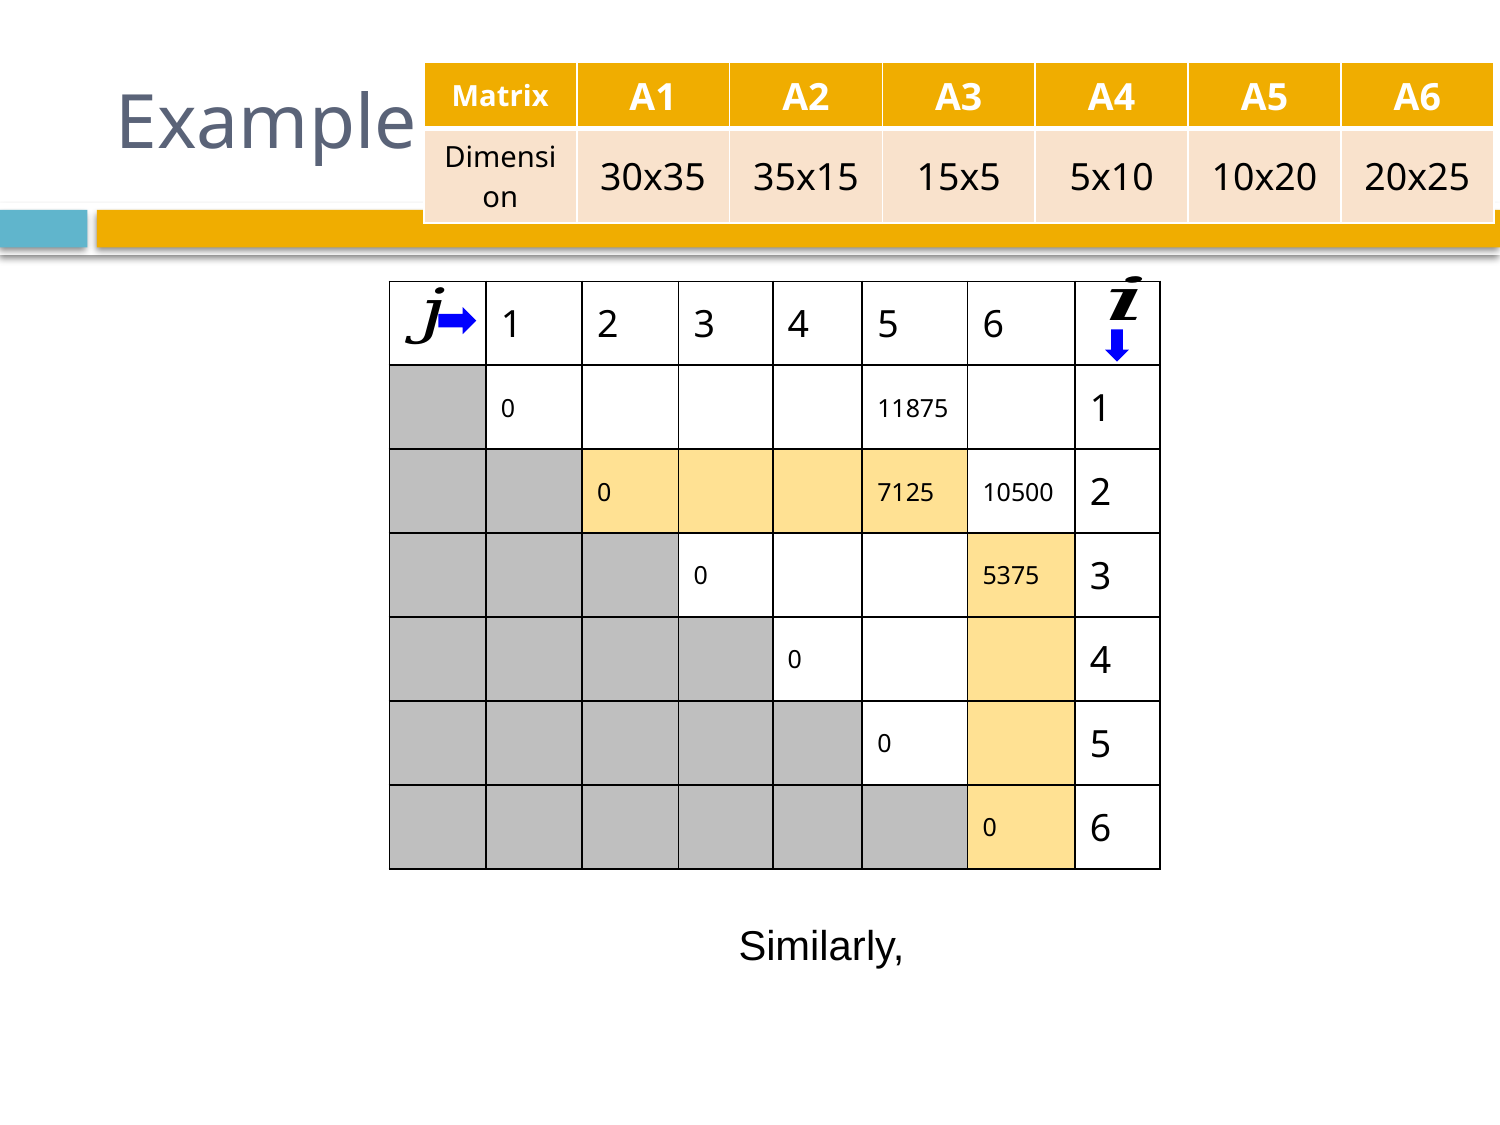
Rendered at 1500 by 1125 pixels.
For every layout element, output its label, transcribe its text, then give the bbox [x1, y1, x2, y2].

table_header A6 [1342, 63, 1493, 126]
table_header Matrix [425, 63, 576, 126]
table_cell 30x35 [578, 131, 729, 222]
table_header A5 [1189, 63, 1340, 126]
table_cell 35x15 [730, 131, 882, 222]
table_header A2 [730, 63, 882, 126]
table_cell 10x20 [1189, 131, 1340, 222]
table_header A1 [578, 63, 729, 126]
table_header A3 [883, 63, 1034, 126]
title Example [100, 37, 1438, 200]
table_cell Dimension [425, 131, 576, 222]
table_cell 20x25 [1342, 131, 1493, 222]
table_cell 5x10 [1036, 131, 1187, 222]
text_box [399, 268, 1151, 362]
table_cell 15x5 [883, 131, 1034, 222]
table_header A4 [1036, 63, 1187, 126]
